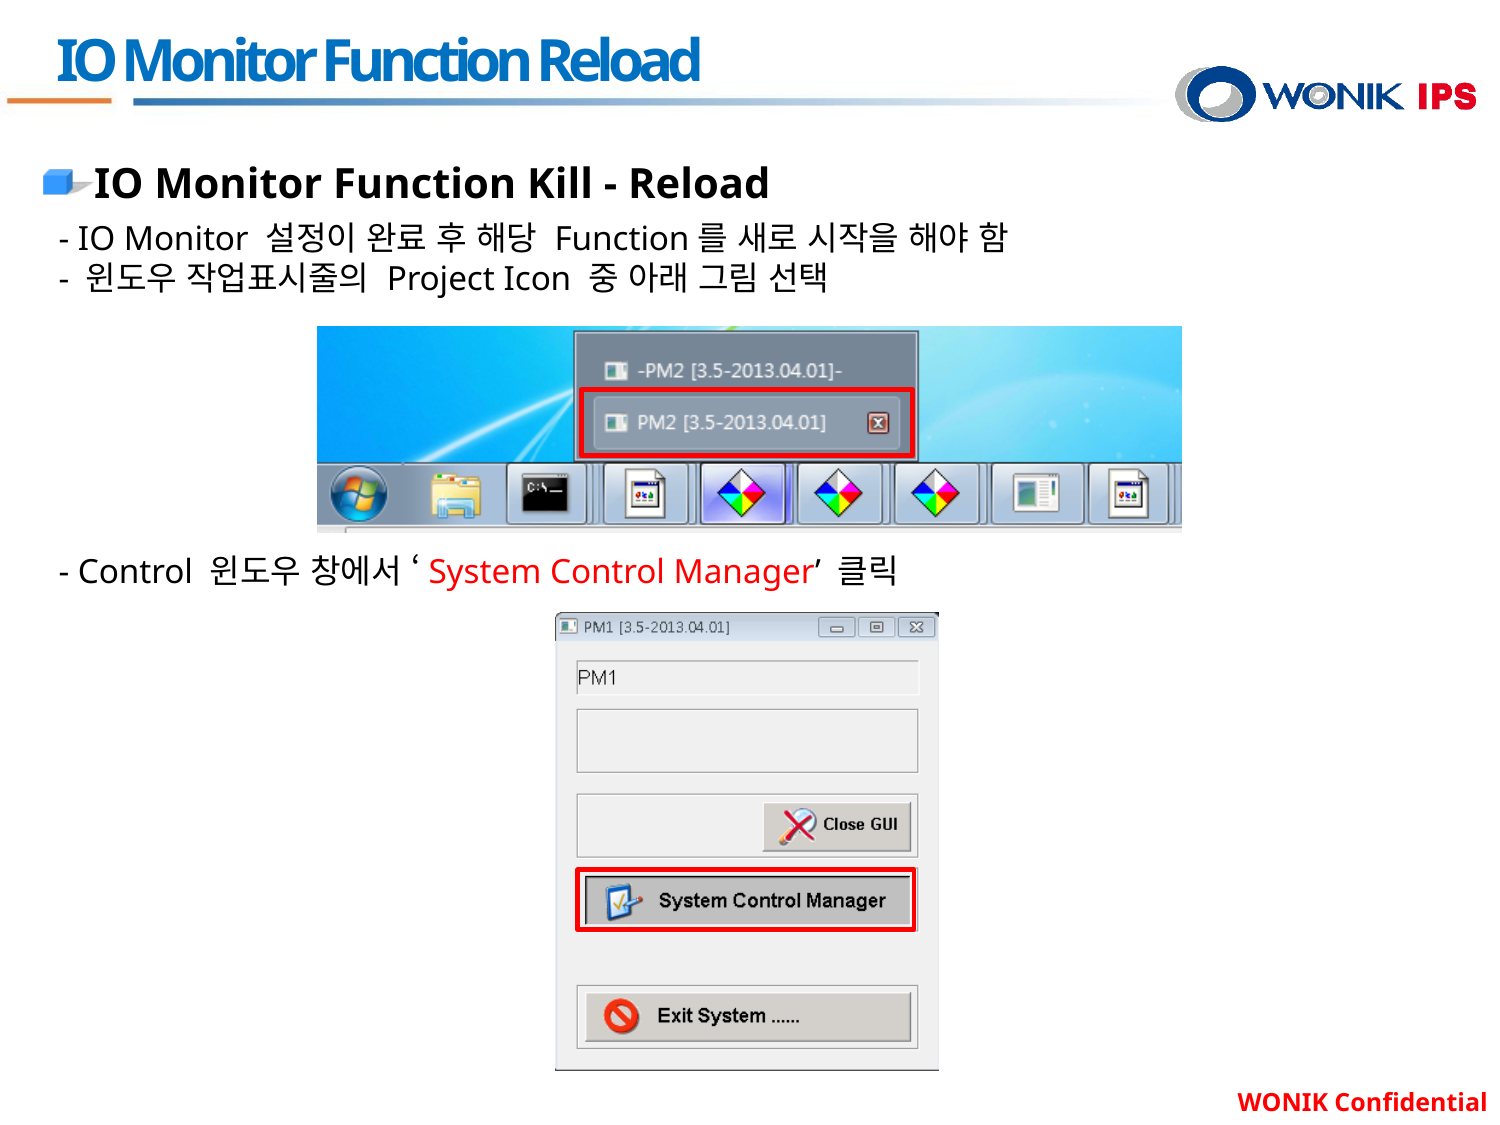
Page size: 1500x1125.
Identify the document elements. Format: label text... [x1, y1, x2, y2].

picture [0, 598, 1500, 1125]
picture [0, 0, 1500, 210]
text_box WONIK Confidential [1222, 1079, 1500, 1125]
picture [42, 168, 95, 196]
text_box - IO Monitor 설정이 완료 후 해당 Function를 새로 시작을 해야 함 - 윈도우 작업표시줄의 Project Icon 중 아래 그림 선택 [0, 210, 1500, 305]
text_box - Control 윈도우 창에서 ‘System Control Manager’ 클릭 [0, 542, 1500, 598]
text_box IO Monitor Function Kill - Reload [29, 137, 798, 213]
title IO Monitor Function Reload [41, 2, 1164, 115]
picture [0, 305, 1500, 542]
